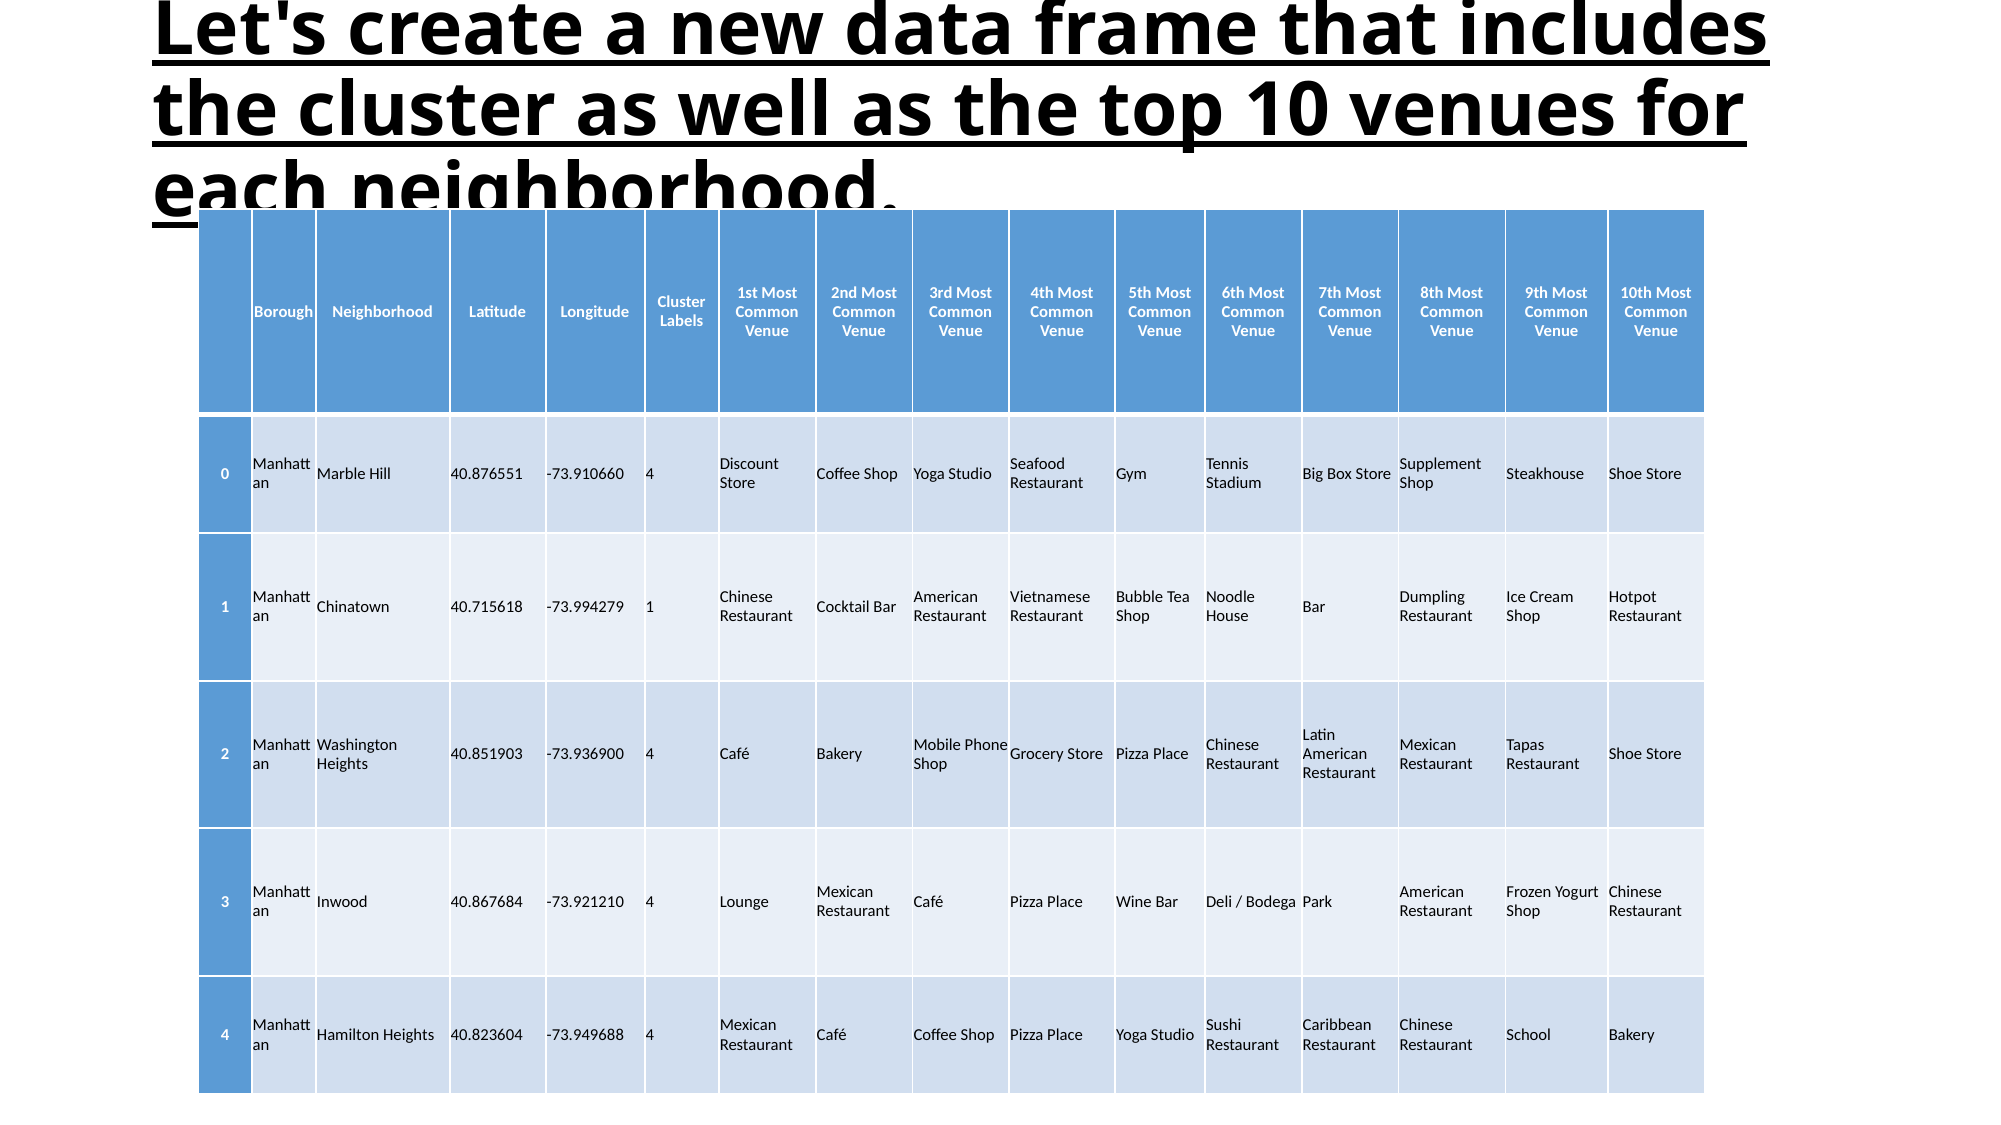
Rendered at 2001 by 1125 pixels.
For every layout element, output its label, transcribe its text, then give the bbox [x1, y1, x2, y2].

table_cell Mobile Phone Shop [913, 682, 1008, 827]
table_header Neighborhood [317, 210, 449, 412]
table_cell Wine Bar [1116, 829, 1204, 975]
table_cell School [1506, 977, 1607, 1093]
table_cell Sushi Restaurant [1206, 977, 1301, 1093]
table_header 9th Most Common Venue [1506, 210, 1607, 412]
table_cell 40.876551 [451, 417, 545, 532]
table_header 7th Most Common Venue [1303, 210, 1398, 412]
table_cell Shoe Store [1609, 417, 1704, 532]
table_header 2nd Most Common Venue [817, 210, 912, 412]
table_cell 4 [646, 682, 718, 827]
table_cell Bar [1303, 534, 1398, 680]
table_header [199, 210, 251, 412]
table_cell Manhattan [253, 829, 315, 975]
table_cell Manhattan [253, 417, 315, 532]
title Let's create a new data frame that includes the cluster as well as the top 10 venues for each neighborhood. [137, 35, 1863, 278]
table_cell Café [913, 829, 1008, 975]
table_cell -73.910660 [547, 417, 644, 532]
table_cell Chinese Restaurant [1609, 829, 1704, 975]
table_cell Bubble Tea Shop [1116, 534, 1204, 680]
table_cell 0 [199, 417, 251, 532]
table_header Latitude [451, 210, 545, 412]
table_cell 40.715618 [451, 534, 545, 680]
table_header 10th Most Common Venue [1609, 210, 1704, 412]
table_cell 40.823604 [451, 977, 545, 1093]
table_cell Noodle House [1206, 534, 1301, 680]
table_cell Ice Cream Shop [1506, 534, 1607, 680]
table_header 1st Most Common Venue [720, 210, 815, 412]
table_header 5th Most Common Venue [1116, 210, 1204, 412]
table_header 8th Most Common Venue [1399, 210, 1505, 412]
table_cell Café [720, 682, 815, 827]
table_cell American Restaurant [1399, 829, 1505, 975]
table_cell -73.949688 [547, 977, 644, 1093]
table_cell Dumpling Restaurant [1399, 534, 1505, 680]
table_cell Mexican Restaurant [1399, 682, 1505, 827]
table_cell -73.936900 [547, 682, 644, 827]
table_cell Chinese Restaurant [1206, 682, 1301, 827]
table_cell 4 [199, 977, 251, 1093]
table_cell Manhattan [253, 534, 315, 680]
table_cell Manhattan [253, 977, 315, 1093]
table_cell 4 [646, 417, 718, 532]
table_cell Latin American Restaurant [1303, 682, 1398, 827]
table_cell Frozen Yogurt Shop [1506, 829, 1607, 975]
table_header Borough [253, 210, 315, 412]
table_cell Chinese Restaurant [720, 534, 815, 680]
table_cell Mexican Restaurant [720, 977, 815, 1093]
table_cell 40.867684 [451, 829, 545, 975]
table_cell Tennis Stadium [1206, 417, 1301, 532]
table_cell Caribbean Restaurant [1303, 977, 1398, 1093]
table_cell Supplement Shop [1399, 417, 1505, 532]
table_cell Pizza Place [1010, 977, 1114, 1093]
table_cell Inwood [317, 829, 449, 975]
table_cell Hamilton Heights [317, 977, 449, 1093]
table_cell Deli / Bodega [1206, 829, 1301, 975]
table_header 3rd Most Common Venue [913, 210, 1008, 412]
table_cell Gym [1116, 417, 1204, 532]
table_cell Shoe Store [1609, 682, 1704, 827]
table_cell Chinatown [317, 534, 449, 680]
table_cell Pizza Place [1010, 829, 1114, 975]
table_cell Big Box Store [1303, 417, 1398, 532]
table_cell 40.851903 [451, 682, 545, 827]
table_cell Hotpot Restaurant [1609, 534, 1704, 680]
table_cell Yoga Studio [913, 417, 1008, 532]
table_cell 2 [199, 682, 251, 827]
table_cell 1 [646, 534, 718, 680]
table_cell Seafood Restaurant [1010, 417, 1114, 532]
table_cell Discount Store [720, 417, 815, 532]
table_cell Café [817, 977, 912, 1093]
table_cell Bakery [1609, 977, 1704, 1093]
table_cell Mexican Restaurant [817, 829, 912, 975]
table_cell Marble Hill [317, 417, 449, 532]
table_cell Coffee Shop [913, 977, 1008, 1093]
table_cell American Restaurant [913, 534, 1008, 680]
table_header 4th Most Common Venue [1010, 210, 1114, 412]
table_cell Tapas Restaurant [1506, 682, 1607, 827]
table_cell 4 [646, 977, 718, 1093]
table_cell Vietnamese Restaurant [1010, 534, 1114, 680]
table_cell 3 [199, 829, 251, 975]
table_cell Steakhouse [1506, 417, 1607, 532]
table_cell Chinese Restaurant [1399, 977, 1505, 1093]
table_cell -73.994279 [547, 534, 644, 680]
table_cell Cocktail Bar [817, 534, 912, 680]
table_header Longitude [547, 210, 644, 412]
table_cell -73.921210 [547, 829, 644, 975]
table_cell Lounge [720, 829, 815, 975]
table_cell 1 [199, 534, 251, 680]
table_header Cluster Labels [646, 210, 718, 412]
table_cell Grocery Store [1010, 682, 1114, 827]
table_header 6th Most Common Venue [1206, 210, 1301, 412]
table_cell 4 [646, 829, 718, 975]
table_cell Yoga Studio [1116, 977, 1204, 1093]
table_cell Manhattan [253, 682, 315, 827]
table_cell Washington Heights [317, 682, 449, 827]
table_cell Bakery [817, 682, 912, 827]
table_cell Park [1303, 829, 1398, 975]
table_cell Coffee Shop [817, 417, 912, 532]
table_cell Pizza Place [1116, 682, 1204, 827]
